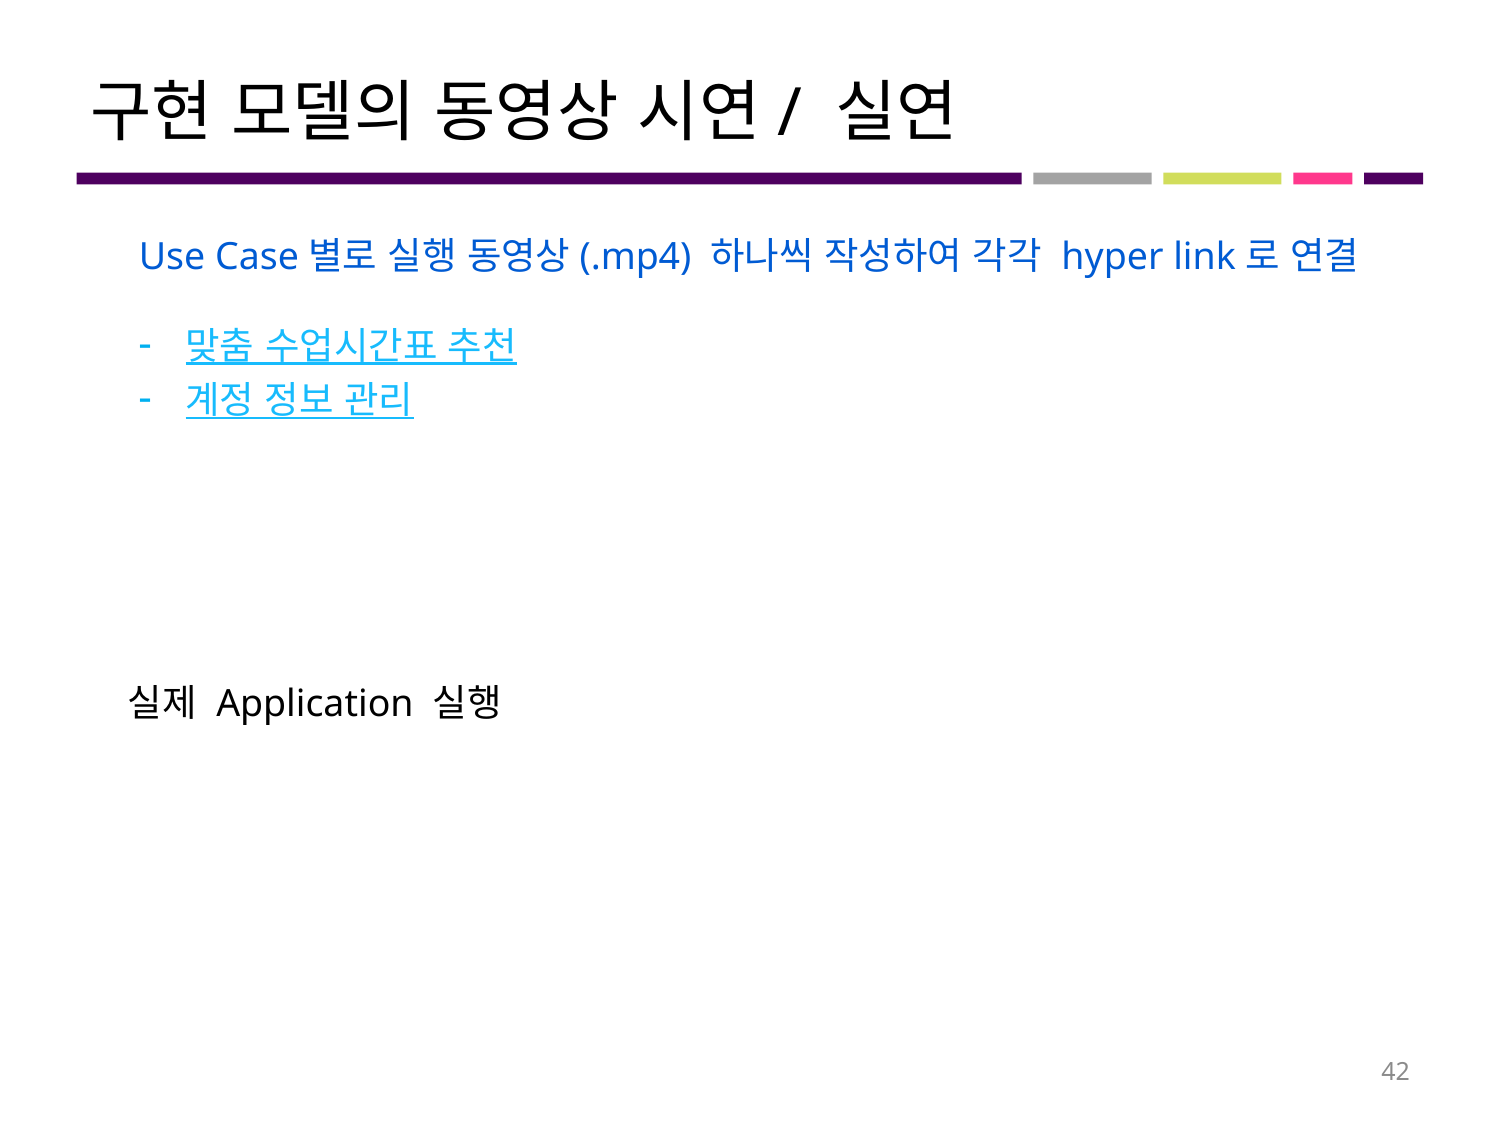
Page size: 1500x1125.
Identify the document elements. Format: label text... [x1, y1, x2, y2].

text_box 실제 Application 실행 [112, 671, 517, 732]
title 구현 모델의 동영상 시연/ 실연 [75, 45, 1425, 173]
slide_number 42 [1074, 1042, 1425, 1103]
text_box Use Case별로 실행 동영상(.mp4) 하나씩 작성하여 각각 hyper link로 연결 맞춤 수업시간표 추천 계정 정보 관리 [123, 224, 1375, 438]
